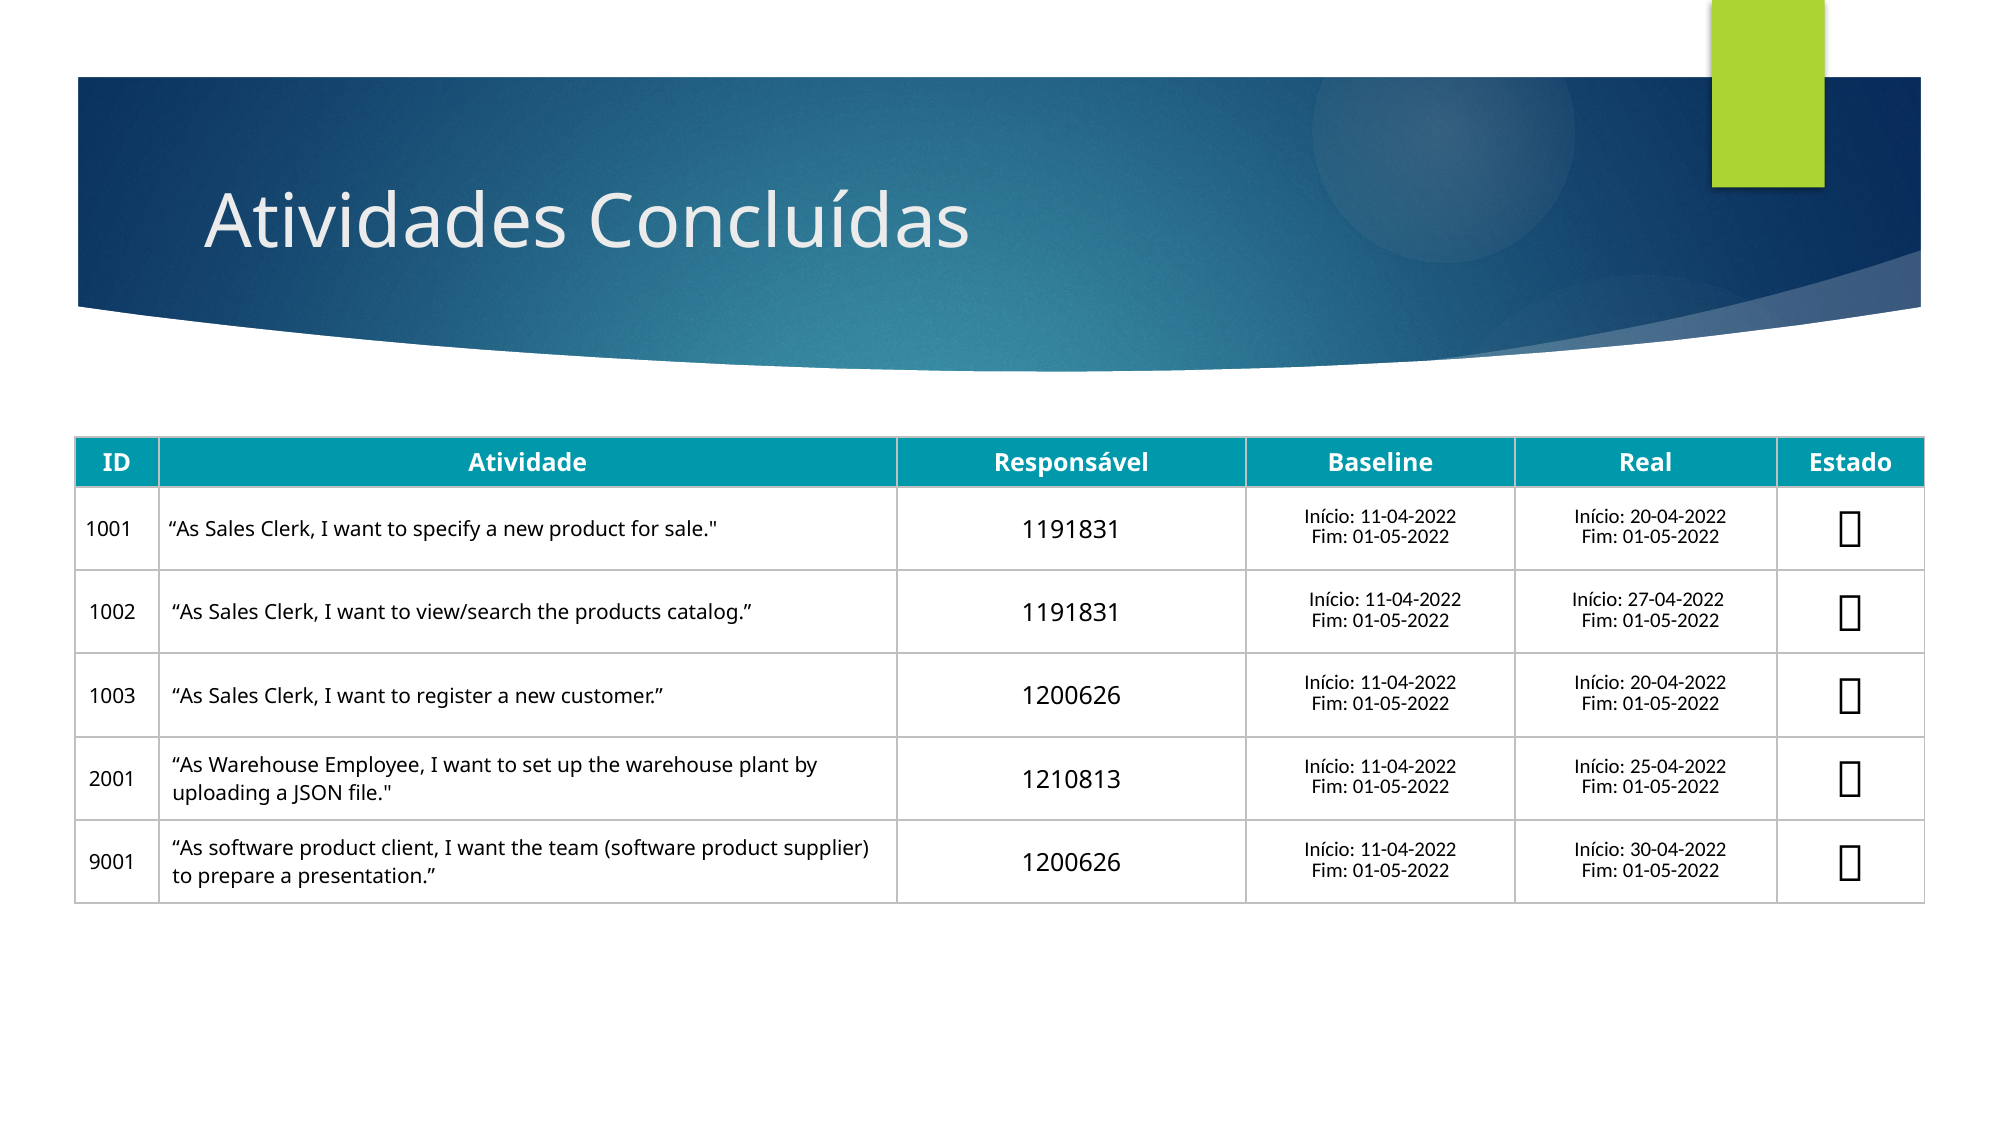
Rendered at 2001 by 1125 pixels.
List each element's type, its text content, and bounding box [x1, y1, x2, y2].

table_cell  [1778, 654, 1924, 736]
table_cell Início: 11-04-2022 Fim: 01-05-2022 [1247, 821, 1514, 902]
table_cell 1210813 [898, 738, 1245, 819]
table_cell 1200626 [898, 821, 1245, 902]
table_cell Início: 11-04-2022 Fim: 01-05-2022 [1247, 571, 1514, 652]
table_header ID [76, 438, 158, 486]
table_cell Início: 27-04-2022 Fim: 01-05-2022 [1516, 571, 1776, 652]
table_header Responsável [898, 438, 1245, 486]
table_cell “As Sales Clerk, I want to register a new customer.” [160, 654, 896, 736]
table_cell “As Sales Clerk, I want to specify a new product for sale." [160, 488, 896, 569]
title Atividades Concluídas [189, 159, 1627, 276]
table_cell “As Warehouse Employee, I want to set up the warehouse plant by uploading a JSON file." [160, 738, 896, 819]
table_header Real [1516, 438, 1776, 486]
table_cell  [1778, 571, 1924, 652]
table_header Estado [1778, 438, 1924, 486]
table_cell Início: 20-04-2022 Fim: 01-05-2022 [1516, 488, 1776, 569]
table_cell Início: 20-04-2022 Fim: 01-05-2022 [1516, 654, 1776, 736]
table_cell  [1778, 488, 1924, 569]
table_cell Início: 11-04-2022 Fim: 01-05-2022 [1247, 488, 1514, 569]
table_cell  [1778, 738, 1924, 819]
table_cell 1002 [76, 571, 158, 652]
table_cell Início: 25-04-2022 Fim: 01-05-2022 [1516, 738, 1776, 819]
table_cell “As Sales Clerk, I want to view/search the products catalog.” [160, 571, 896, 652]
table_cell “As software product client, I want the team (software product supplier) to prepare a presentation.” [160, 821, 896, 902]
table_header Baseline [1247, 438, 1514, 486]
table_cell 1200626 [898, 654, 1245, 736]
table_cell 1003 [76, 654, 158, 736]
table_cell 1191831 [898, 571, 1245, 652]
table_cell 1001 [76, 488, 158, 569]
table_cell Início: 11-04-2022 Fim: 01-05-2022 [1247, 738, 1514, 819]
table_cell 2001 [76, 738, 158, 819]
table_cell  [1778, 821, 1924, 902]
table_cell 9001 [76, 821, 158, 902]
table_cell Início: 11-04-2022 Fim: 01-05-2022 [1247, 654, 1514, 736]
table_cell 1191831 [898, 488, 1245, 569]
table_cell Início: 30-04-2022 Fim: 01-05-2022 [1516, 821, 1776, 902]
table_header Atividade [160, 438, 896, 486]
